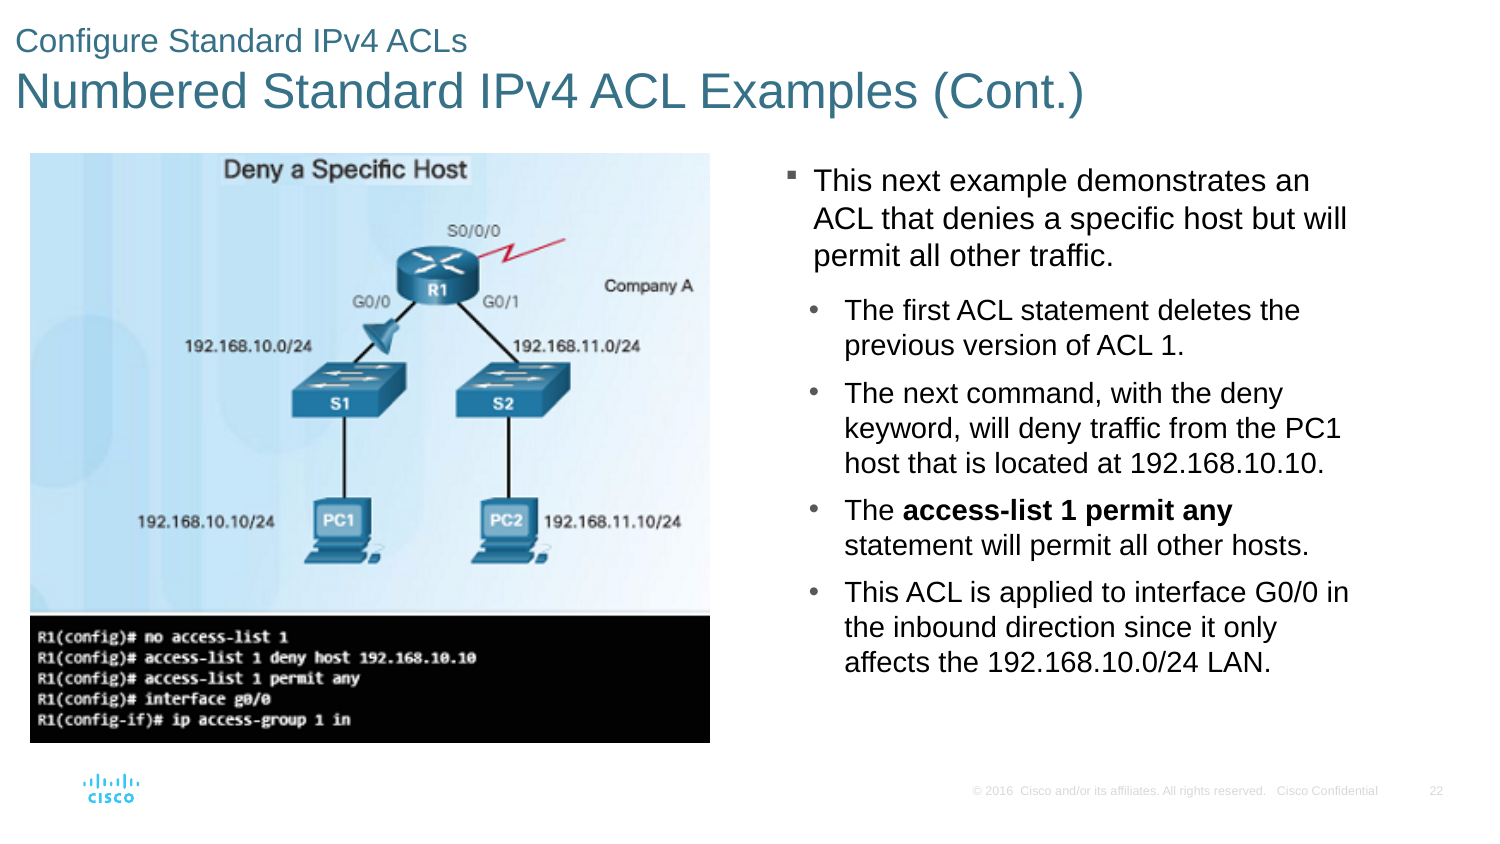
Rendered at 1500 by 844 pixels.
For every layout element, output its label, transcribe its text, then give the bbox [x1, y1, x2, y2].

picture [30, 152, 710, 744]
title Configure Standard IPv4 ACLs Numbered Standard IPv4 ACL Examples (Cont.) [0, 6, 1500, 131]
list This next example demonstrates an ACL that denies a specific host but will permit all other traffic. The first ACL statement deletes the previous version of ACL 1. The next command, with the deny keyword, will deny traffic from the PC1 host that is located at 192.168.10.10. The access-list 1 permit any statement will permit all other hosts. This ACL is applied to interface G0/0 in the inbound direction since it only affects the 192.168.10.0/24 LAN. [770, 153, 1382, 792]
